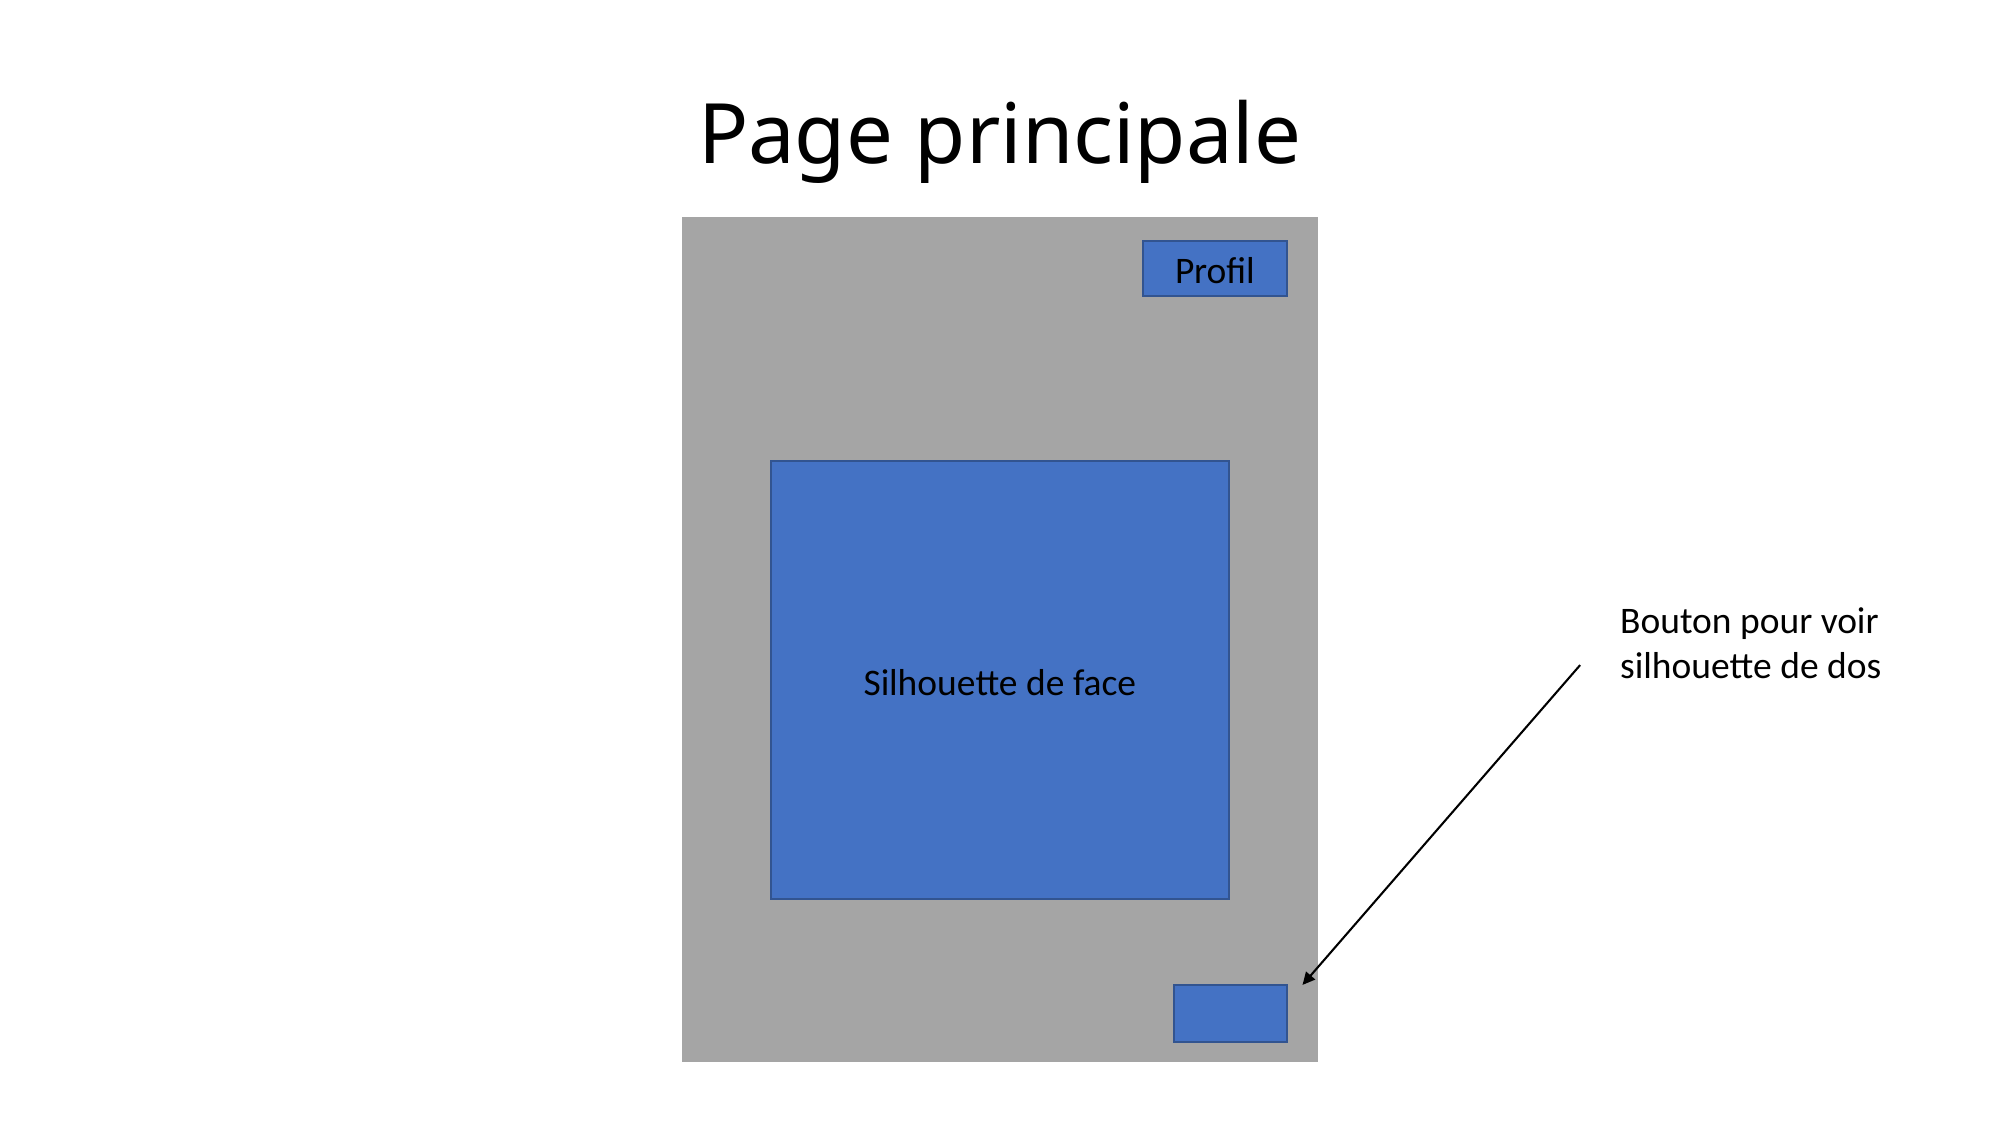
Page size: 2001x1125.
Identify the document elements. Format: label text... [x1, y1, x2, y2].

text_box [1173, 984, 1288, 1043]
title Page principale [249, 61, 1750, 189]
text_box [679, 214, 1321, 1065]
text_box Profil [1142, 240, 1288, 297]
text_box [1302, 665, 1581, 985]
text_box Silhouette de face [770, 460, 1230, 900]
text_box Bouton pour voir silhouette de dos [1605, 588, 1948, 693]
